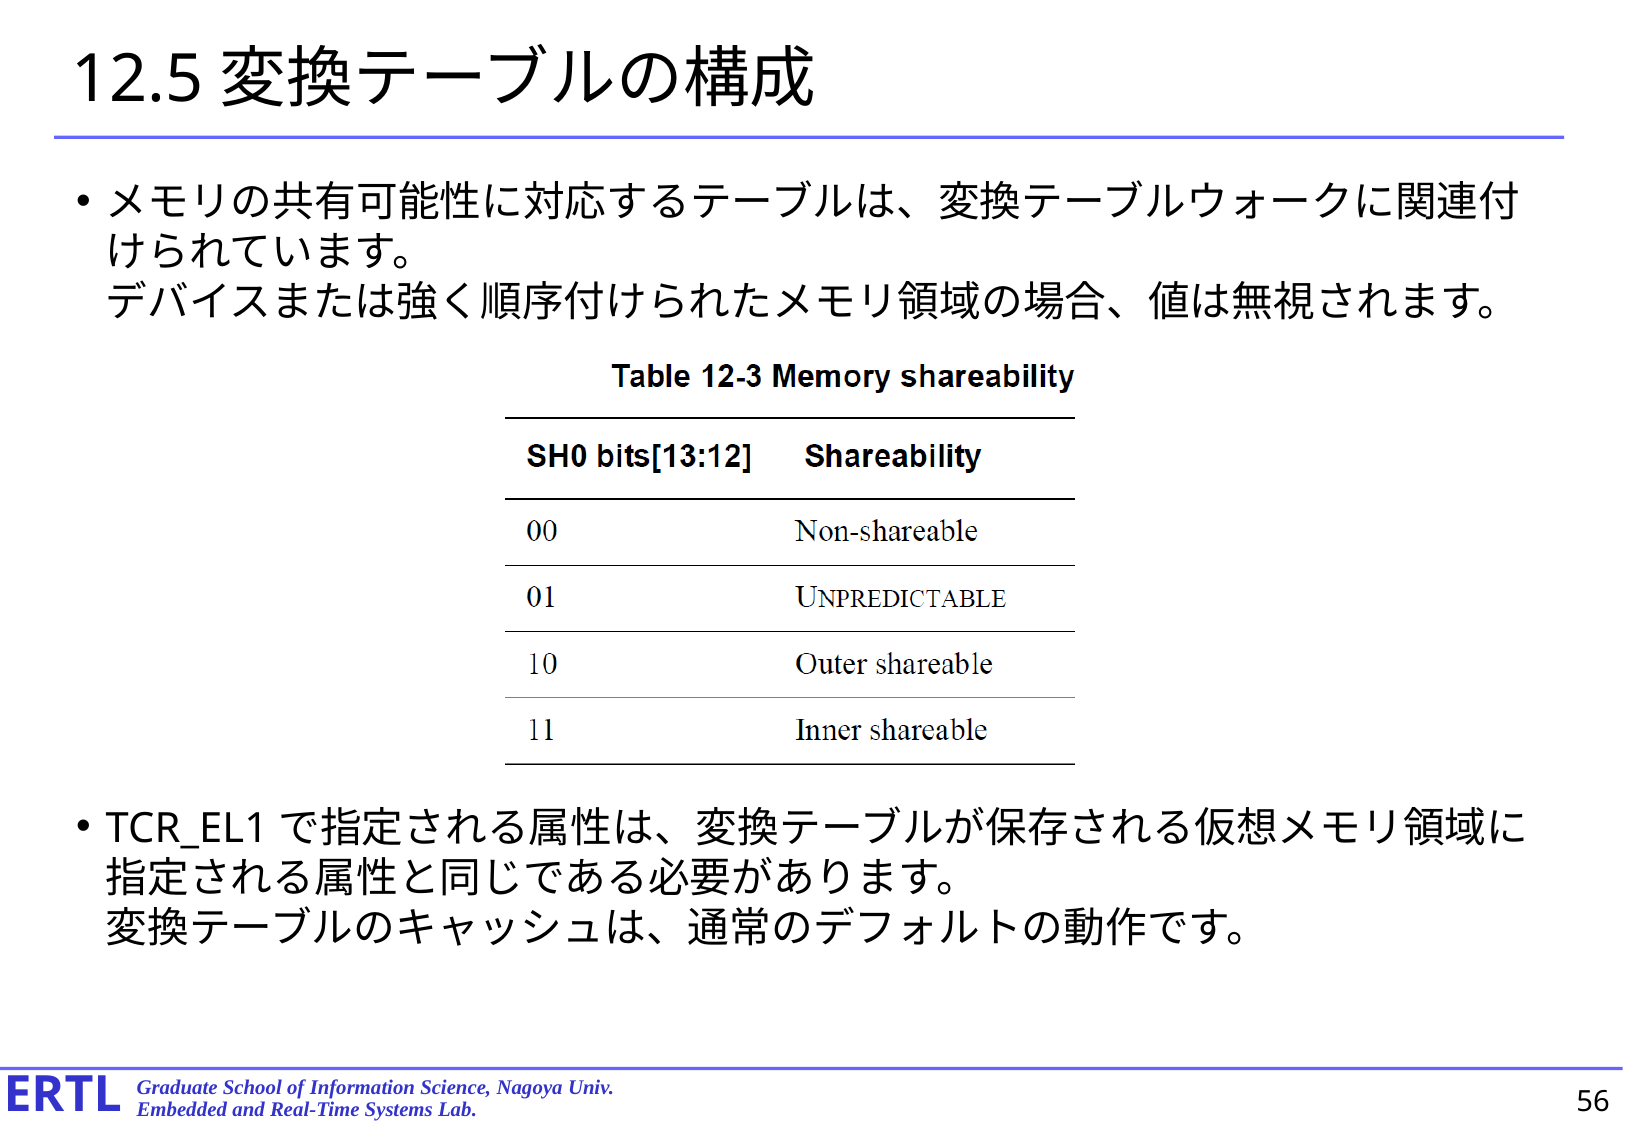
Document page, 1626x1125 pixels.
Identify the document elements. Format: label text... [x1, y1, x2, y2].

title 12.5変換テーブルの構成 [56, 37, 1504, 113]
list メモリの共有可能性に対応するテーブルは、変換テーブルウォークに関連付けられています。 デバイスまたは強く順序付けられたメモリ領域の場合、値は無視されます。 TCR_EL1で指定される属性は、変換テーブルが保存される仮想メモリ領域に指定される属性と同じである必要があります。 変換テーブルのキャッシュは、通常のデフォルトの動作です。 [60, 167, 1560, 1039]
picture [491, 359, 1083, 774]
slide_number 56 [1286, 1074, 1625, 1125]
